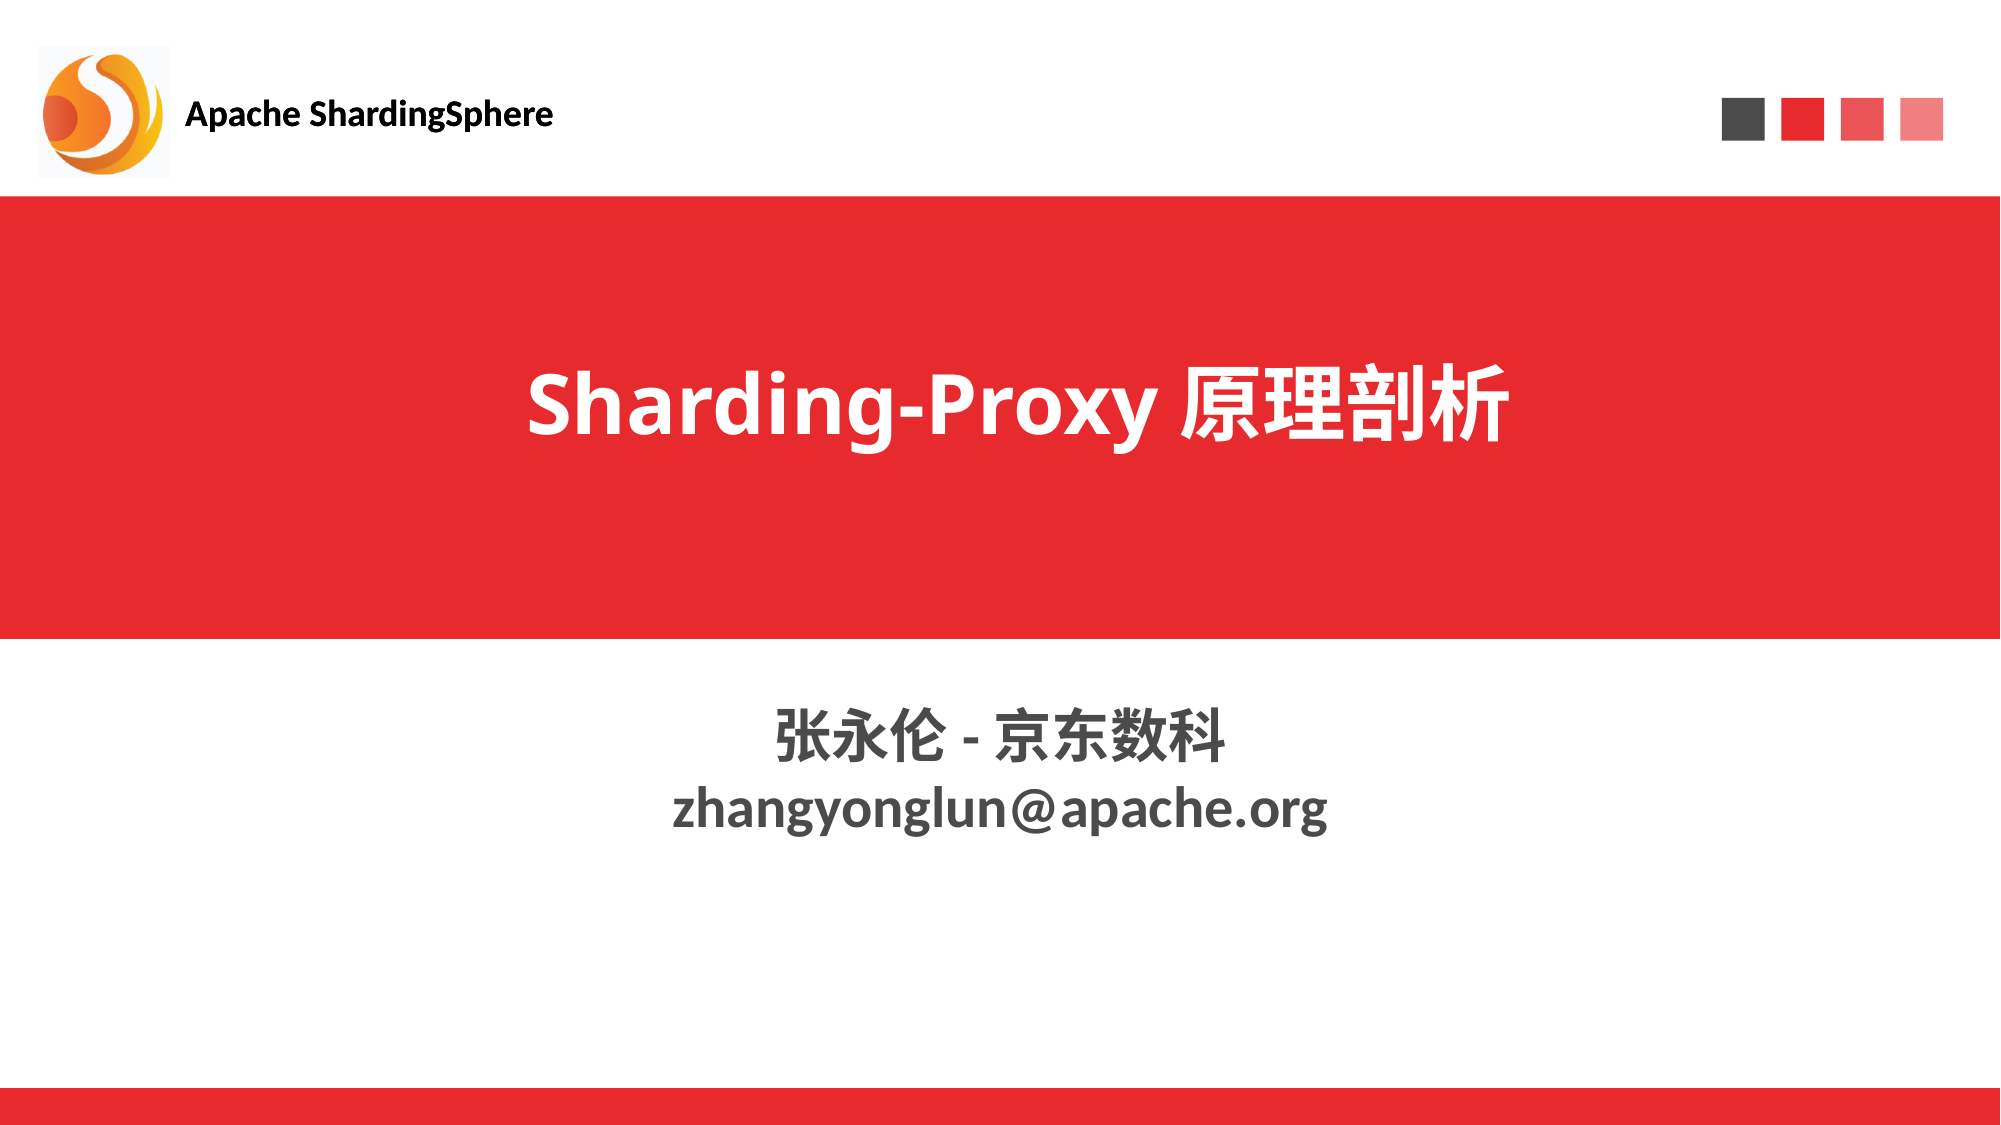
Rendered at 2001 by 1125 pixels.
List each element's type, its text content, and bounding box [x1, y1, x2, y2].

text_box [0, 195, 2000, 640]
text_box [0, 1087, 2000, 1125]
text_box Sharding-Proxy原理剖析 [305, 343, 1733, 459]
text_box 张永伦-京东数科 zhangyonglun@apache.org [657, 692, 1343, 847]
picture [37, 45, 169, 179]
text_box Apache ShardingSphere [170, 81, 570, 141]
